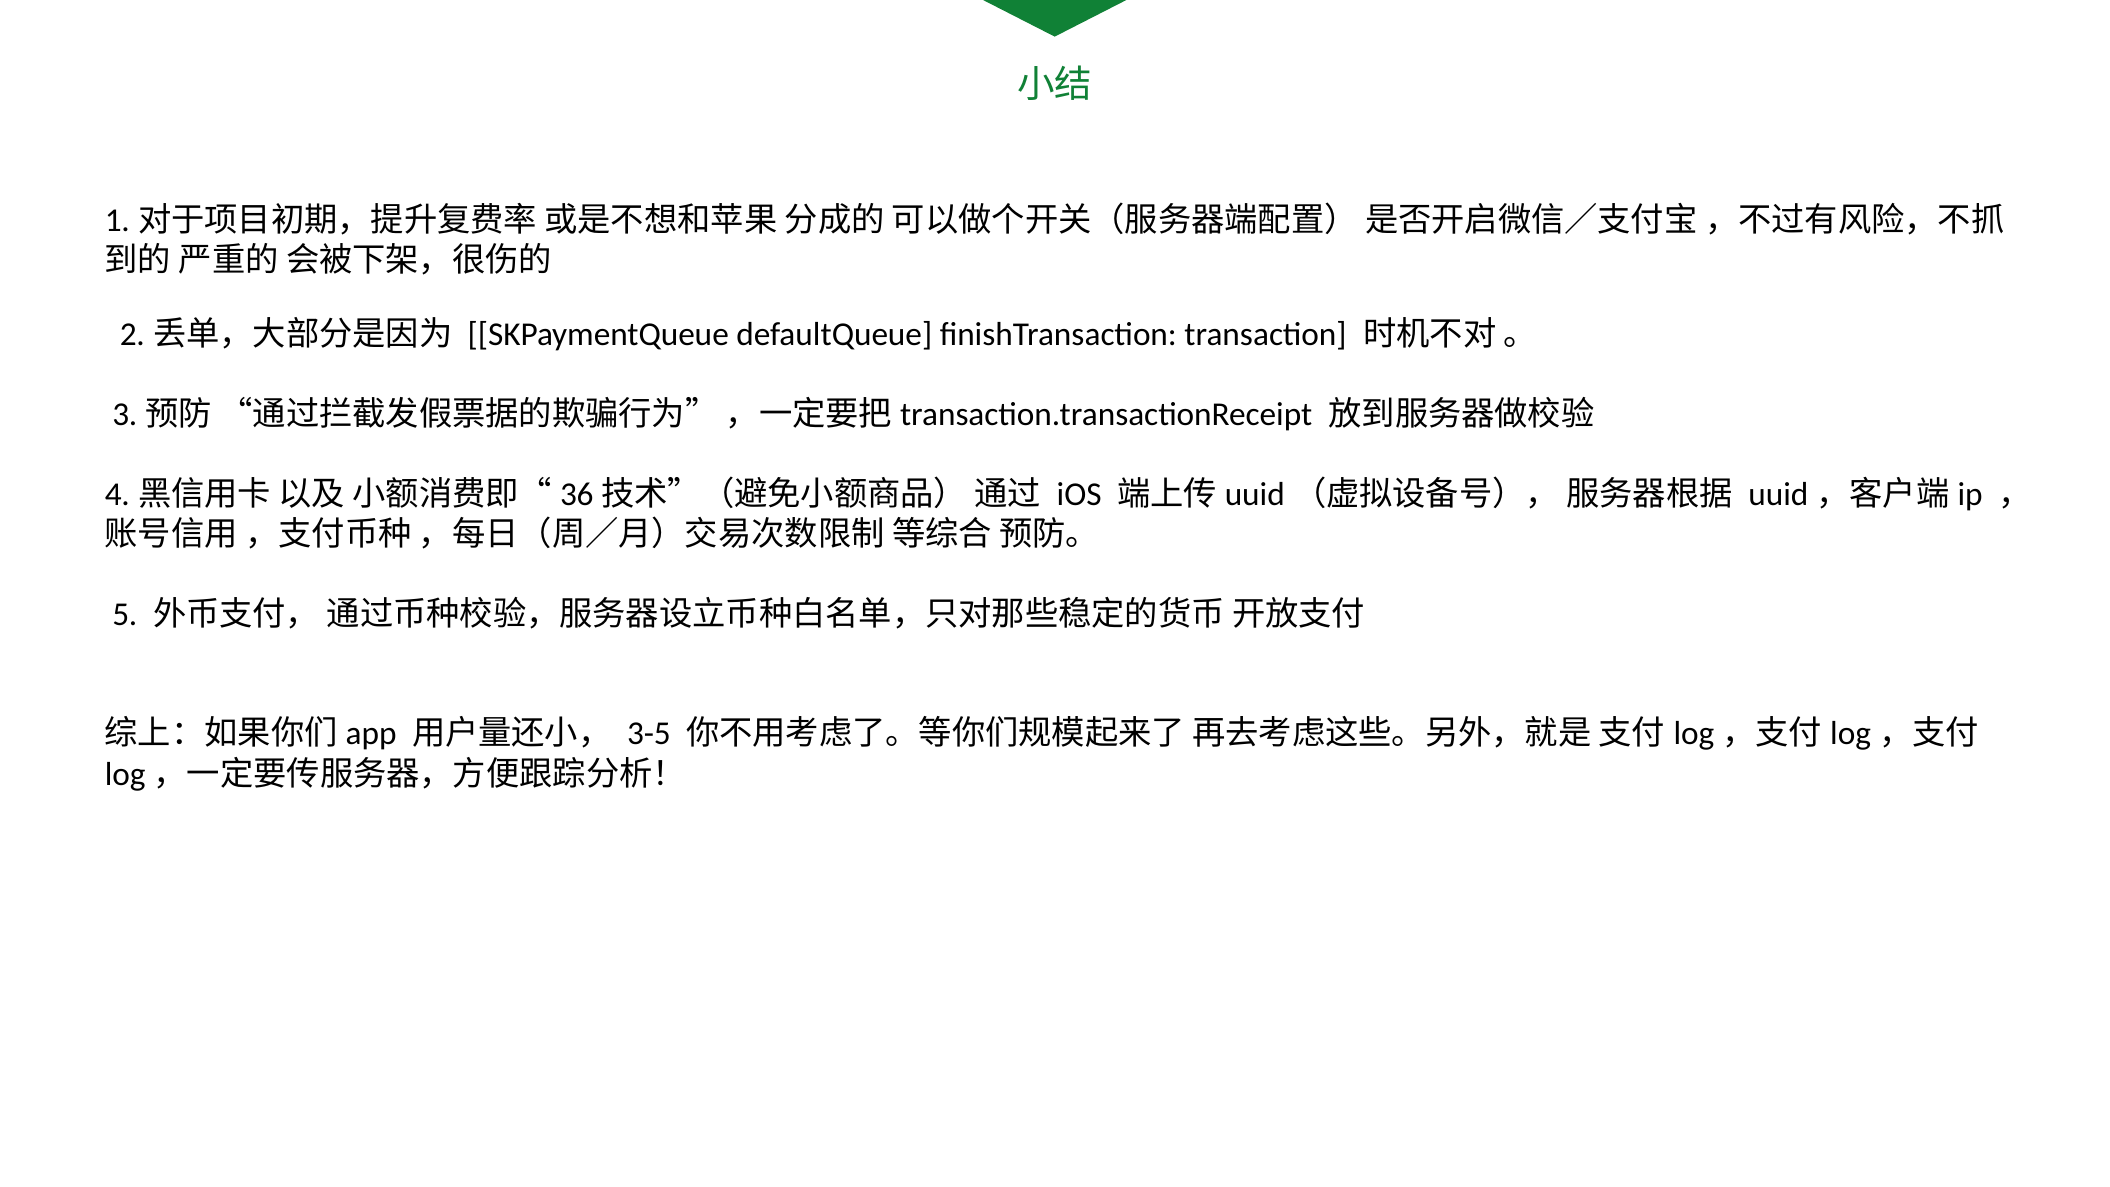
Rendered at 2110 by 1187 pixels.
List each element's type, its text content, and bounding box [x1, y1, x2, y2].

text_box 小结 [877, 52, 1232, 113]
text_box [980, 0, 1129, 38]
text_box 1.对于项目初期，提升复费率 或是不想和苹果 分成的 可以做个开关（服务器端配置） 是否开启微信／支付宝 ，不过有风险，不抓到的 严重的 会被下架，很伤的 2.丢单，大部分是因为 [[SKPaymentQueue defaultQueue] finishTransaction: transaction] 时机不对 。 3.预防 “通过拦截发假票据的欺骗行为” ，一定要把transaction.transactionReceipt 放到服务器做校验 4.黑信用卡 以及 小额消费即“36技术”（避免小额商品） 通过 iOS 端上传uuid（虚拟设备号）， 服务器根据 uuid，客户端ip ，账号信用 ，支付币种 ，每日（周／月）交易次数限制 等综合 预防。 5. 外币支付， 通过币种校验，服务器设立币种白名单，只对那些稳定的货币 开放支付 综上：如果你们app 用户量还小， 3-5 你不用考虑了。等你们规模起来了 再去考虑这些。另外，就是 支付log，支付log，支付log，一定要传服务器，方便跟踪分析！ [90, 190, 2047, 799]
